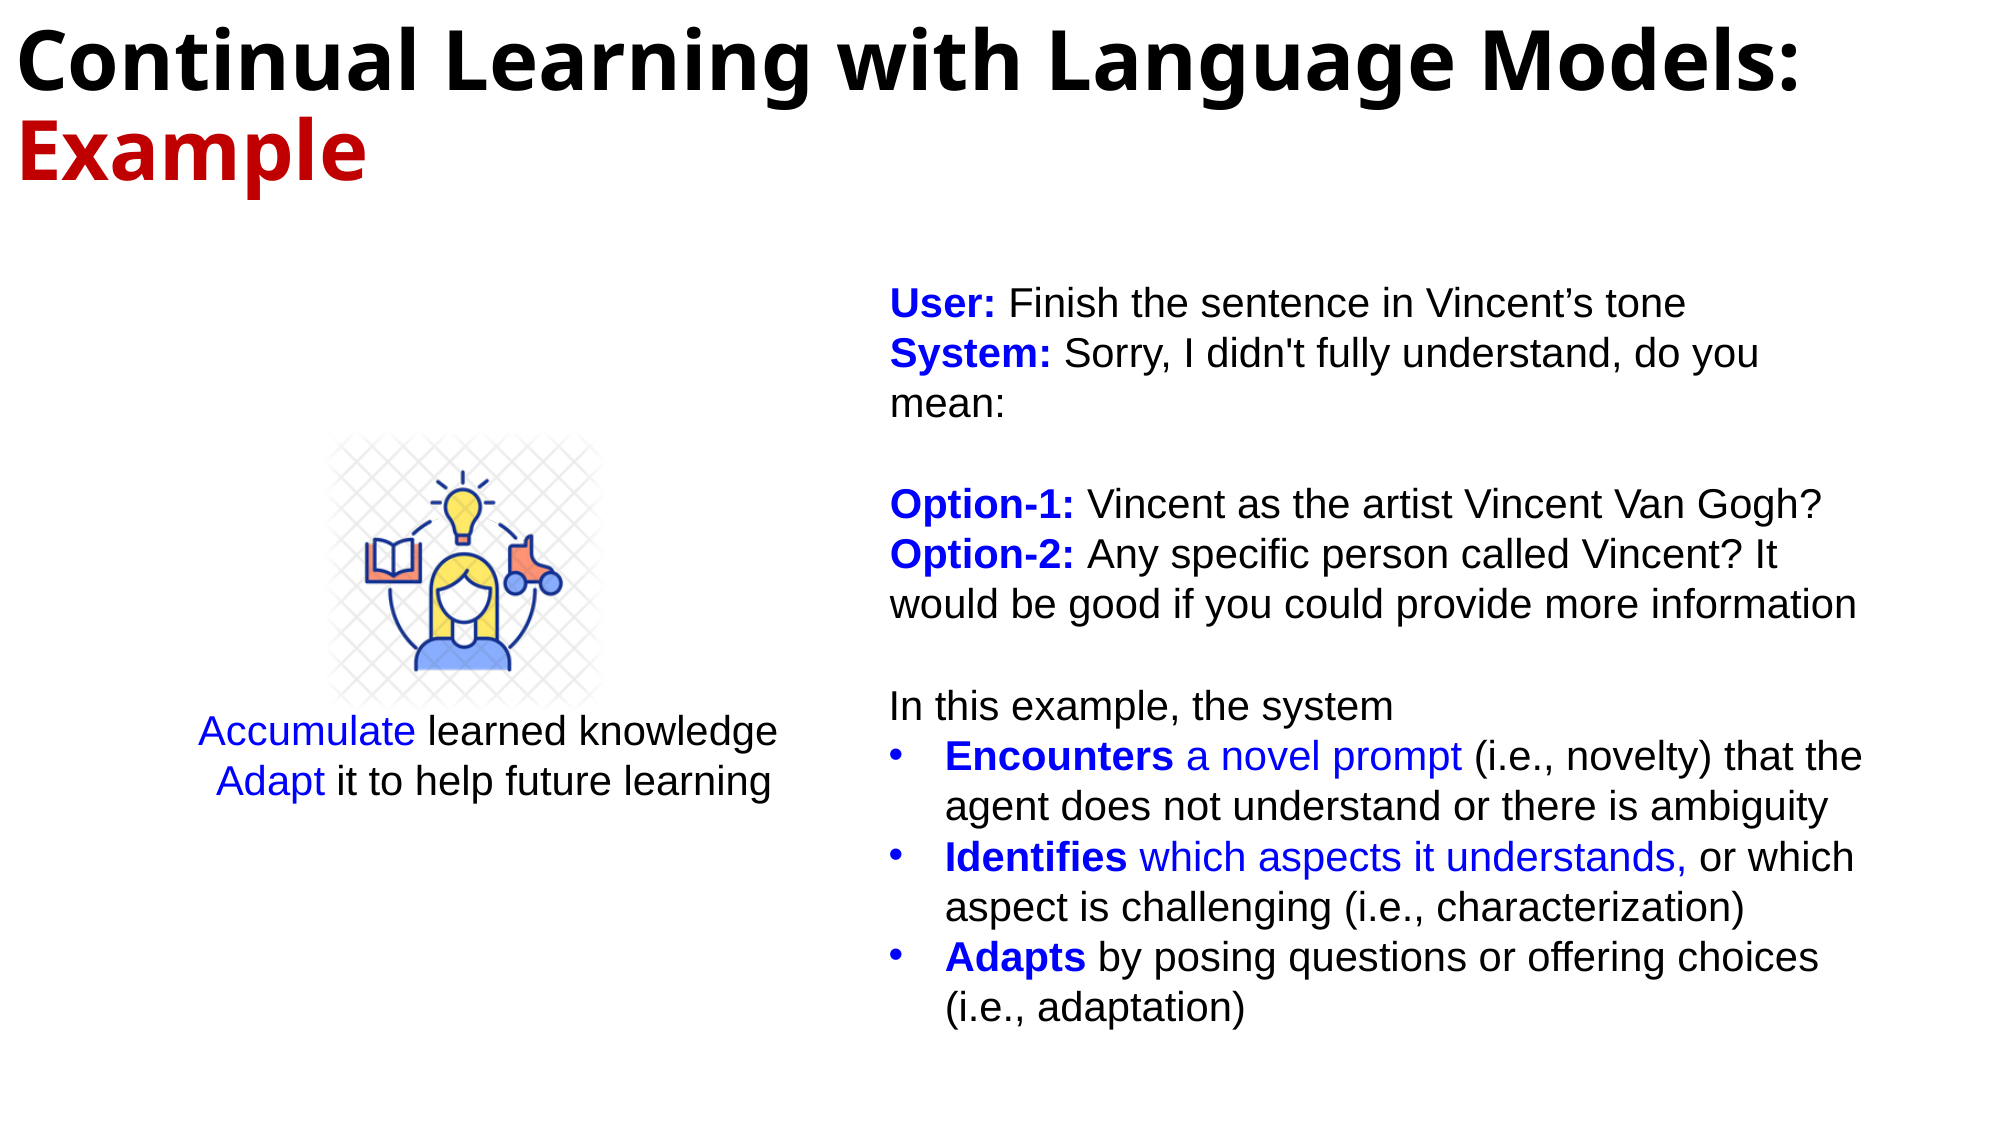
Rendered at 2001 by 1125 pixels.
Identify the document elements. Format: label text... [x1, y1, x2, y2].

text_box User: Finish the sentence in Vincent’s tone System: Sorry, I didn't fully understand, do you mean: Option-1: Vincent as the artist Vincent Van Gogh? Option-2: Any specific person called Vincent? It would be good if you could provide more information [875, 268, 1899, 634]
text_box Accumulate learned knowledge Adapt it to help future learning [114, 696, 874, 812]
picture [323, 430, 605, 712]
text_box In this example, the system Encounters a novel prompt (i.e., novelty) that the agent does not understand or there is ambiguity Identifies which aspects it understands, or which aspect is challenging (i.e., characterization) Adapts by posing questions or offering choices (i.e., adaptation) [873, 671, 1923, 1037]
title Continual Learning with Language Models: Example [0, 0, 2000, 218]
